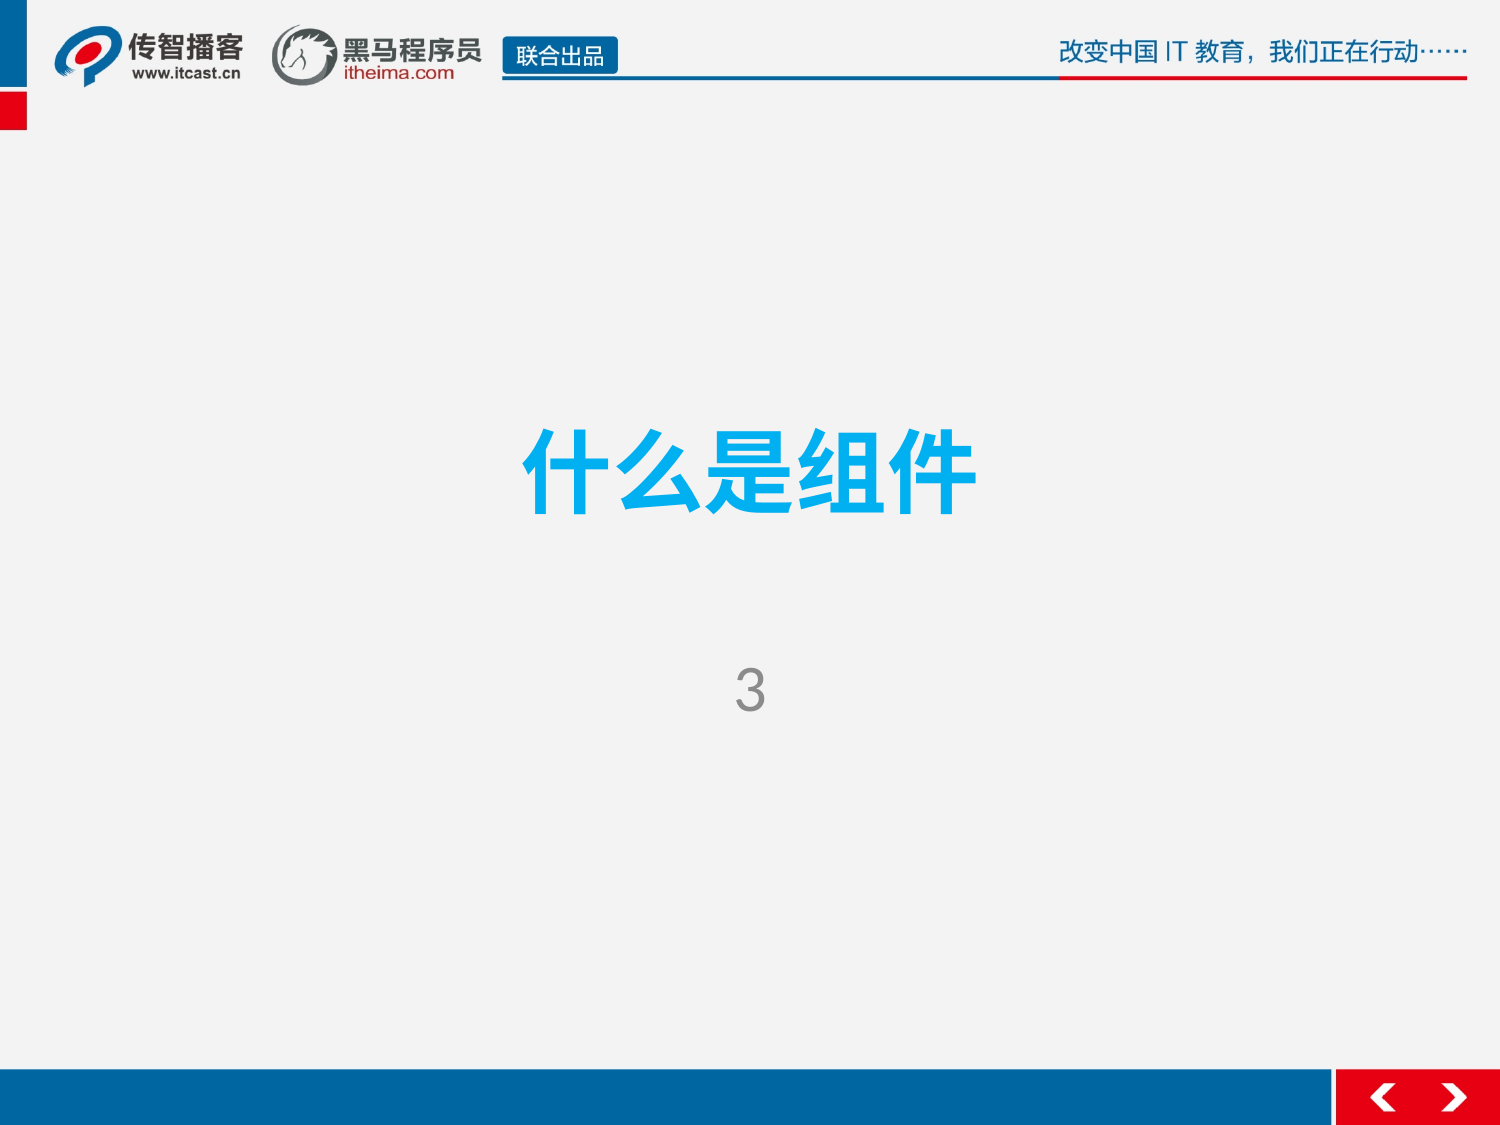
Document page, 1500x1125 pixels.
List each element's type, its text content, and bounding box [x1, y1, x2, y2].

picture [0, 0, 1500, 1125]
subtitle 3 [225, 637, 1275, 925]
title 什么是组件 [112, 349, 1388, 591]
